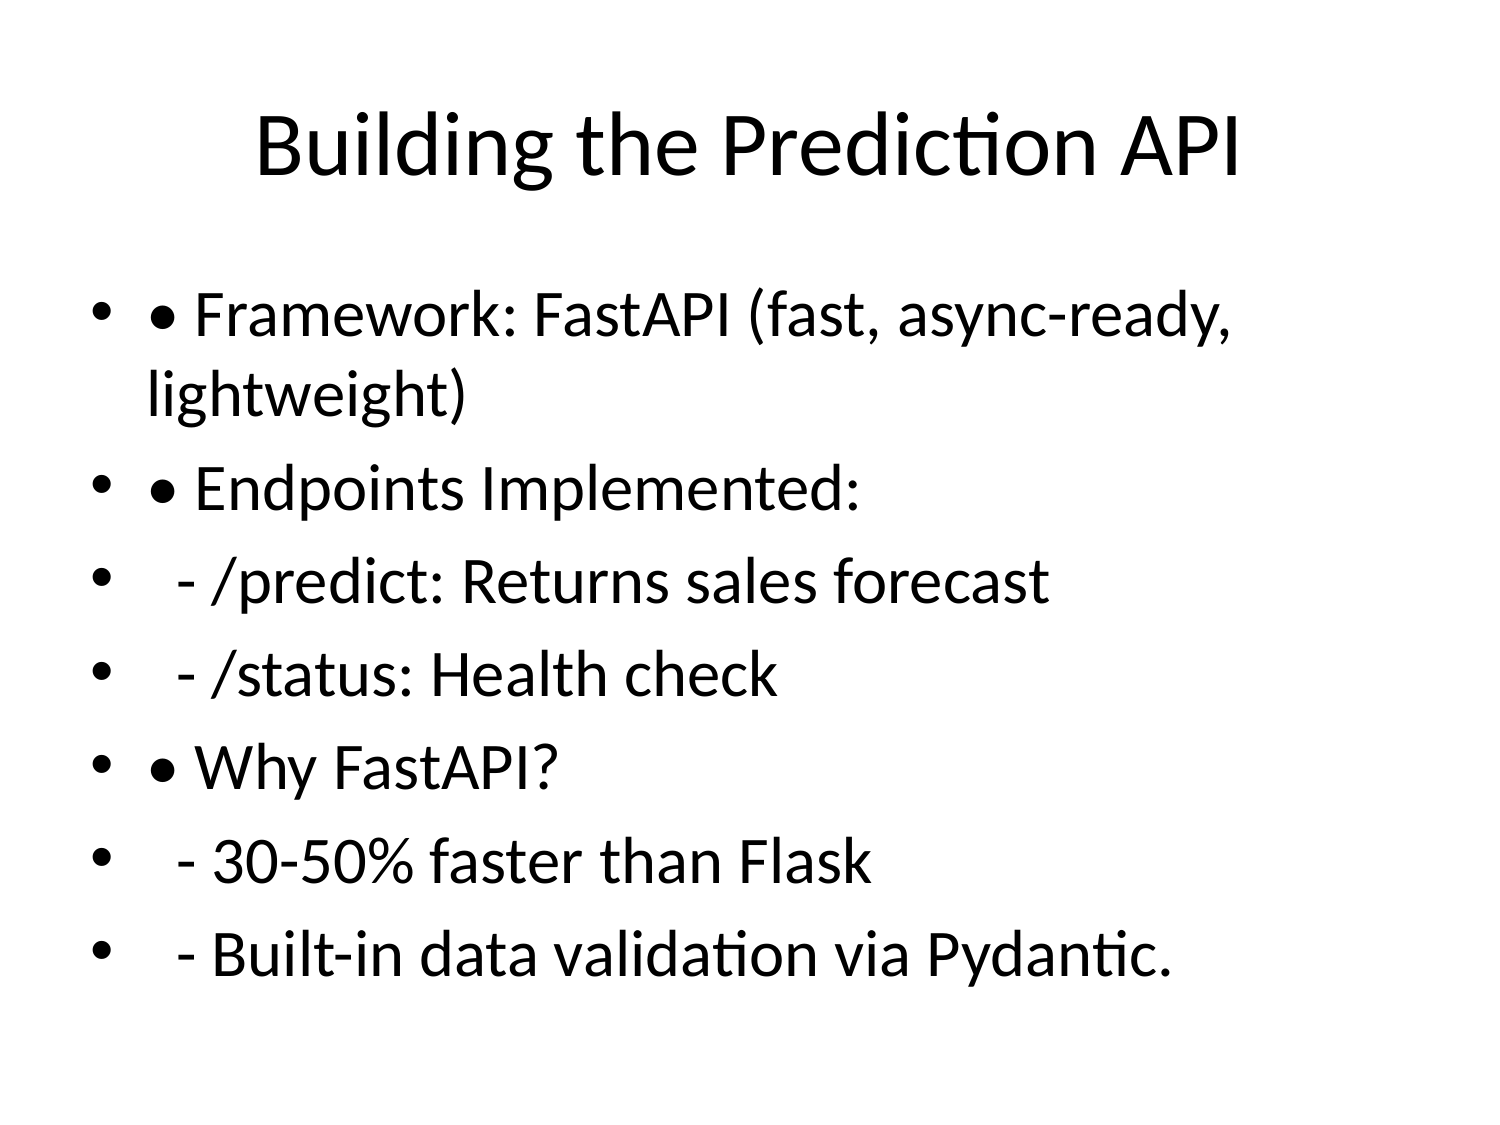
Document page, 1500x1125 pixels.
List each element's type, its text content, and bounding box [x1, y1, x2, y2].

list • Framework: FastAPI (fast, async-ready, lightweight) • Endpoints Implemented: - /predict: Returns sales forecast - /status: Health check • Why FastAPI? - 30-50% faster than Flask - Built-in data validation via Pydantic. [75, 262, 1425, 1005]
title Building the Prediction API [75, 45, 1425, 233]
